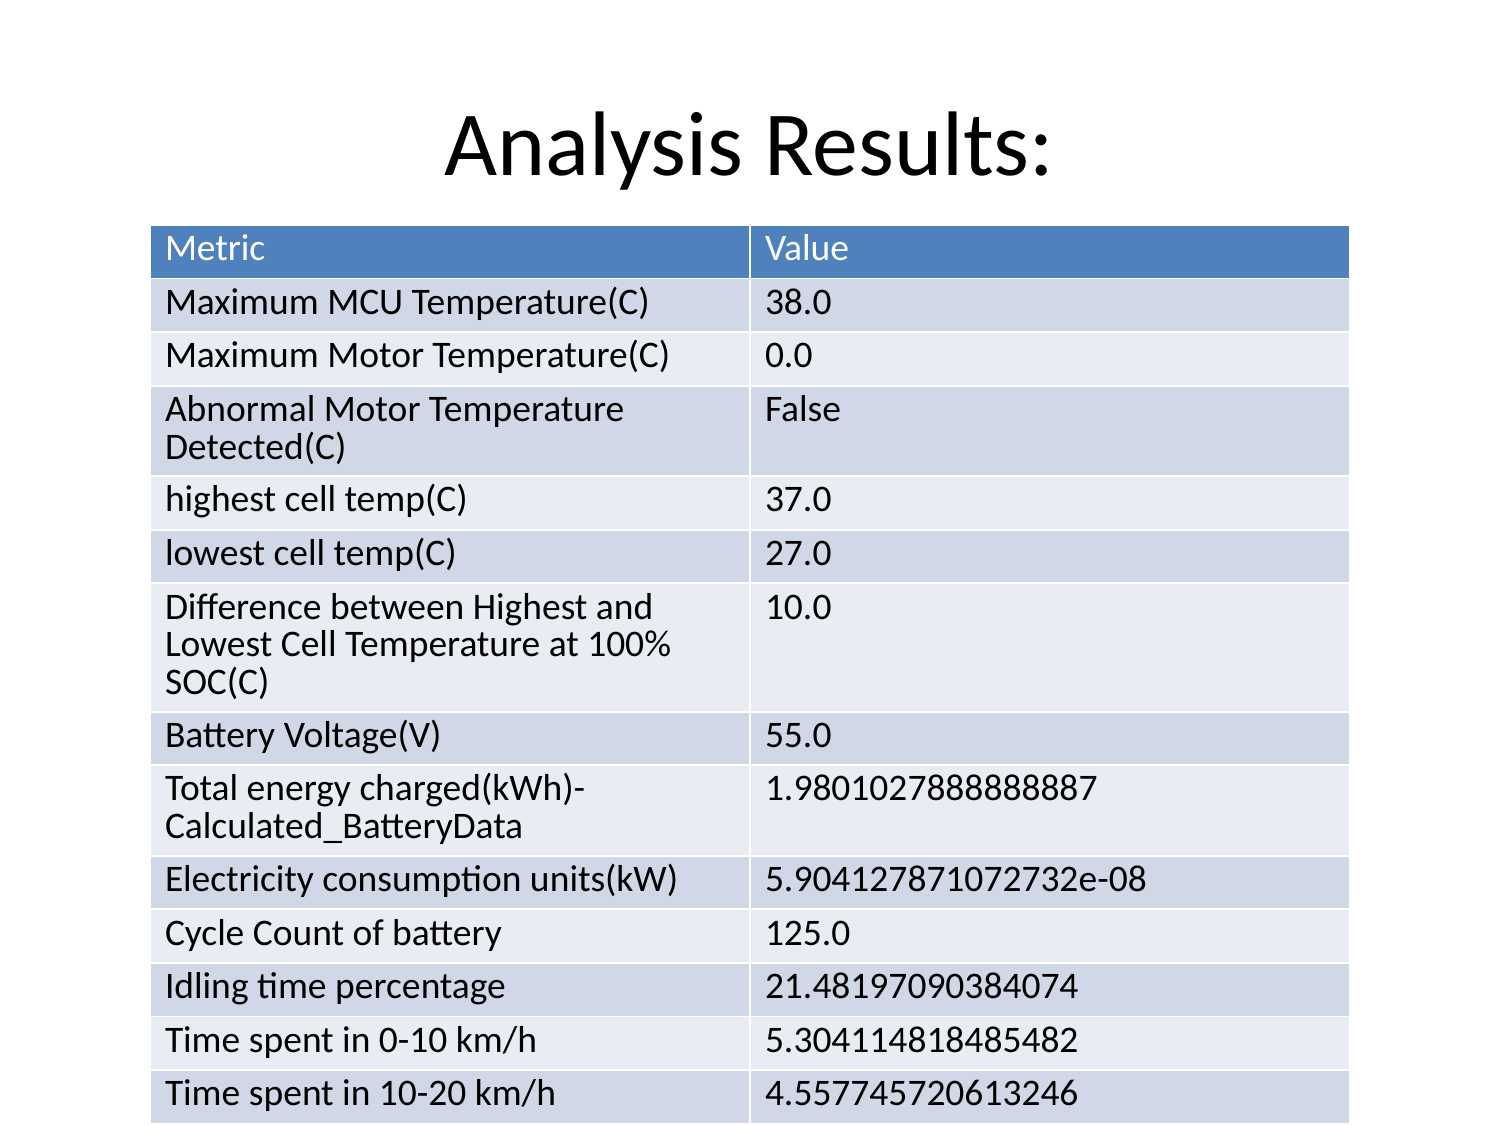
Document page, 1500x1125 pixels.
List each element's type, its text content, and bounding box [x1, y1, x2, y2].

table_cell Idling time percentage [151, 964, 749, 1016]
table_cell Maximum MCU Temperature(C) [151, 279, 749, 331]
table_cell 125.0 [751, 910, 1349, 962]
table_header Metric [151, 226, 749, 278]
table_cell 0.0 [751, 333, 1349, 385]
table_header Value [751, 226, 1349, 278]
table_cell 4.557745720613246 [751, 1071, 1349, 1123]
table_cell Maximum Motor Temperature(C) [151, 333, 749, 385]
table_cell 5.904127871072732e-08 [751, 857, 1349, 908]
table_cell Difference between Highest and Lowest Cell Temperature at 100% SOC(C) [151, 584, 749, 711]
table_cell 5.304114818485482 [751, 1017, 1349, 1069]
table_cell Time spent in 10-20 km/h [151, 1071, 749, 1123]
table_cell Cycle Count of battery [151, 910, 749, 962]
table_cell lowest cell temp(C) [151, 531, 749, 582]
table_cell Electricity consumption units(kW) [151, 857, 749, 908]
table_cell 55.0 [751, 713, 1349, 764]
table_cell 37.0 [751, 477, 1349, 529]
table_cell False [751, 387, 1349, 475]
table_cell Total energy charged(kWh)- Calculated_BatteryData [151, 766, 749, 855]
table_cell 10.0 [751, 584, 1349, 711]
table_cell Time spent in 0-10 km/h [151, 1017, 749, 1069]
title Analysis Results: [75, 45, 1425, 233]
table_cell highest cell temp(C) [151, 477, 749, 529]
table_cell 38.0 [751, 279, 1349, 331]
table_cell Battery Voltage(V) [151, 713, 749, 764]
table_cell 21.48197090384074 [751, 964, 1349, 1016]
table_cell 27.0 [751, 531, 1349, 582]
table_cell 1.9801027888888887 [751, 766, 1349, 855]
table_cell Abnormal Motor Temperature Detected(C) [151, 387, 749, 475]
